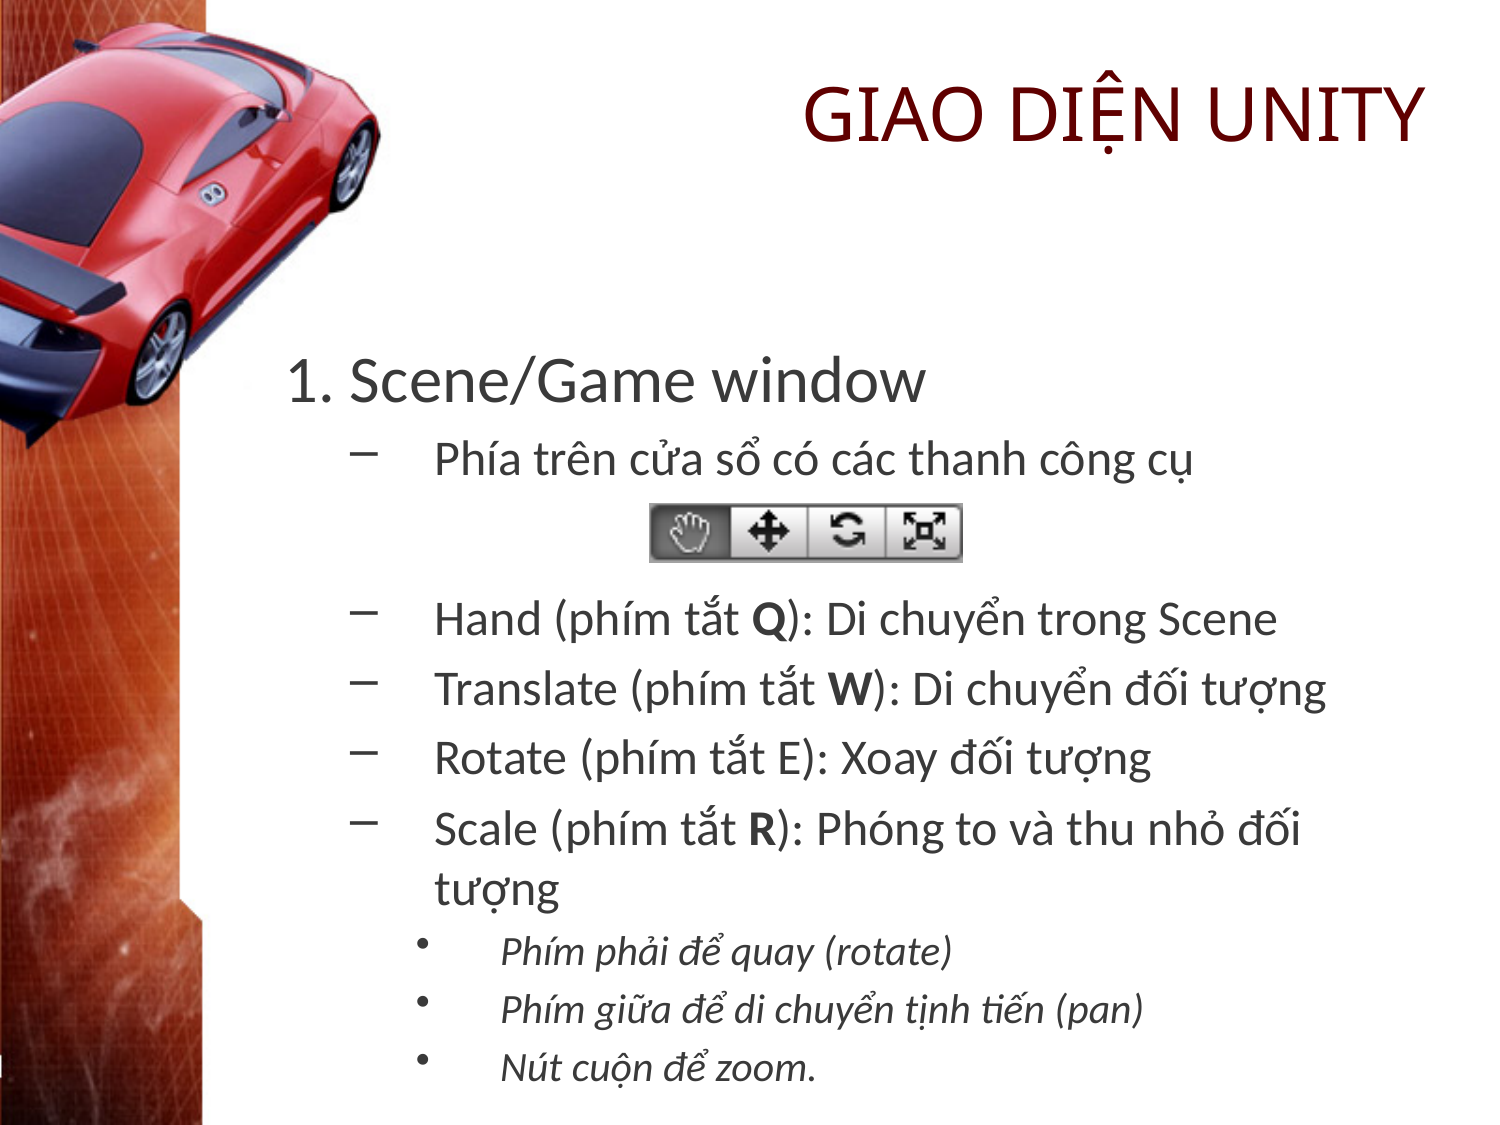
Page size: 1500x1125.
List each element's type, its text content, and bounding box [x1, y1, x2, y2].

list 1. Scene/Game window Phía trên cửa sổ có các thanh công cụ Hand (phím tắt Q): Di chuyển trong Scene Translate (phím tắt W): Di chuyển đối tượng Rotate (phím tắt E): Xoay đối tượng Scale (phím tắt R): Phóng to và thu nhỏ đối tượng Phím phải để quay (rotate) Phím giữa để di chuyển tịnh tiến (pan) Nút cuộn để zoom. [269, 328, 1425, 1055]
title GIAO DIỆN UNITY [253, 58, 1442, 166]
picture [0, 0, 1500, 1125]
